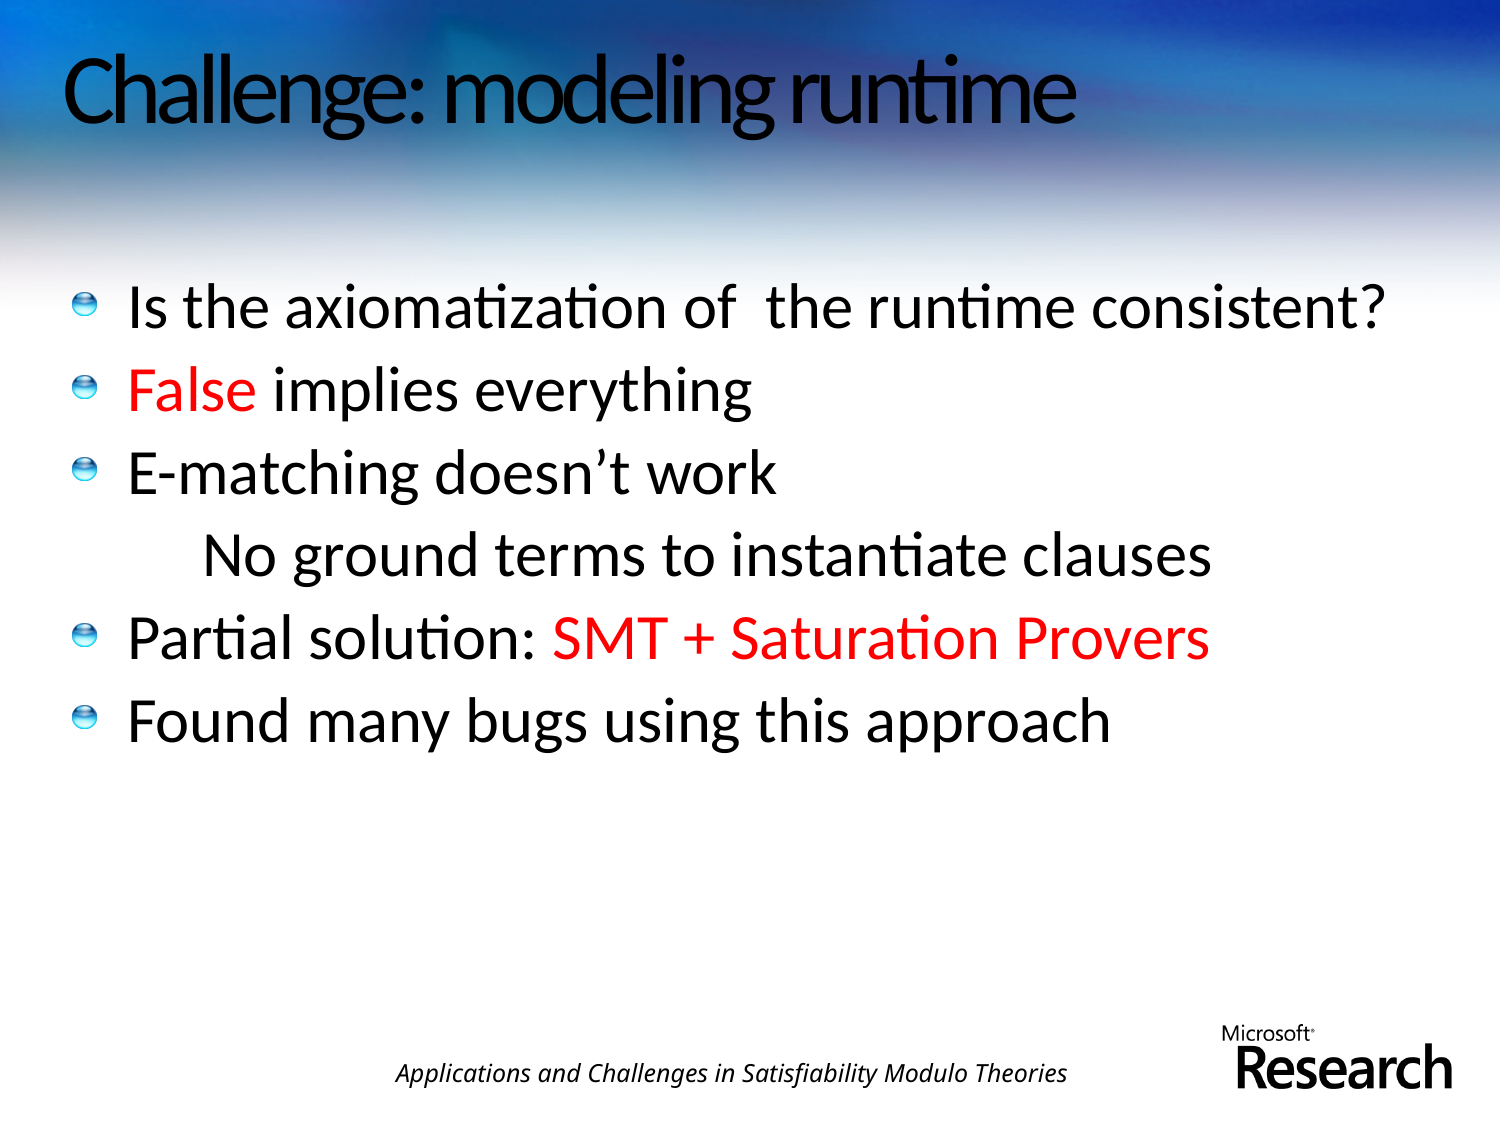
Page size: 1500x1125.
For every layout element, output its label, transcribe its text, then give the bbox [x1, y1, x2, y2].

picture [0, 0, 1500, 1125]
title Challenge: modeling runtime [62, 37, 1438, 148]
footer Applications and Challenges in Satisfiability Modulo Theories [324, 1042, 1141, 1103]
text_box Is the axiomatization of the runtime consistent? False implies everything E-matching doesn’t work No ground terms to instantiate clauses Partial solution: SMT + Saturation Provers Found many bugs using this approach [63, 273, 1439, 757]
